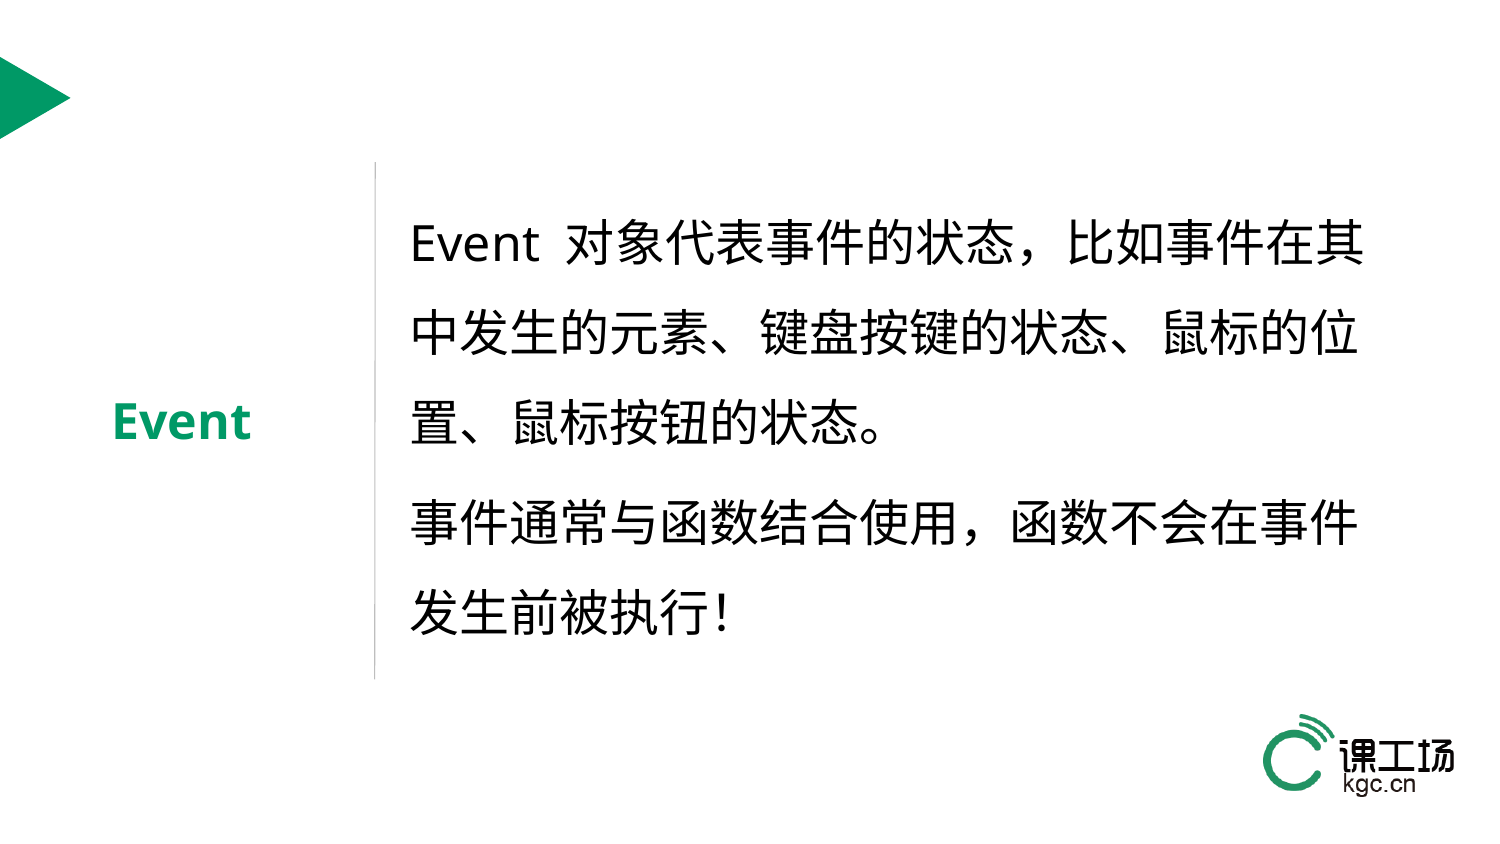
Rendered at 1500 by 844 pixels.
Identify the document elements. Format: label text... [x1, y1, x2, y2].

picture [1263, 714, 1454, 797]
list Event 对象代表事件的状态，比如事件在其中发生的元素、键盘按键的状态、鼠标的位置、鼠标按钮的状态。 事件通常与函数结合使用，函数不会在事件发生前被执行！ [394, 173, 1403, 671]
list Event [0, 150, 364, 659]
